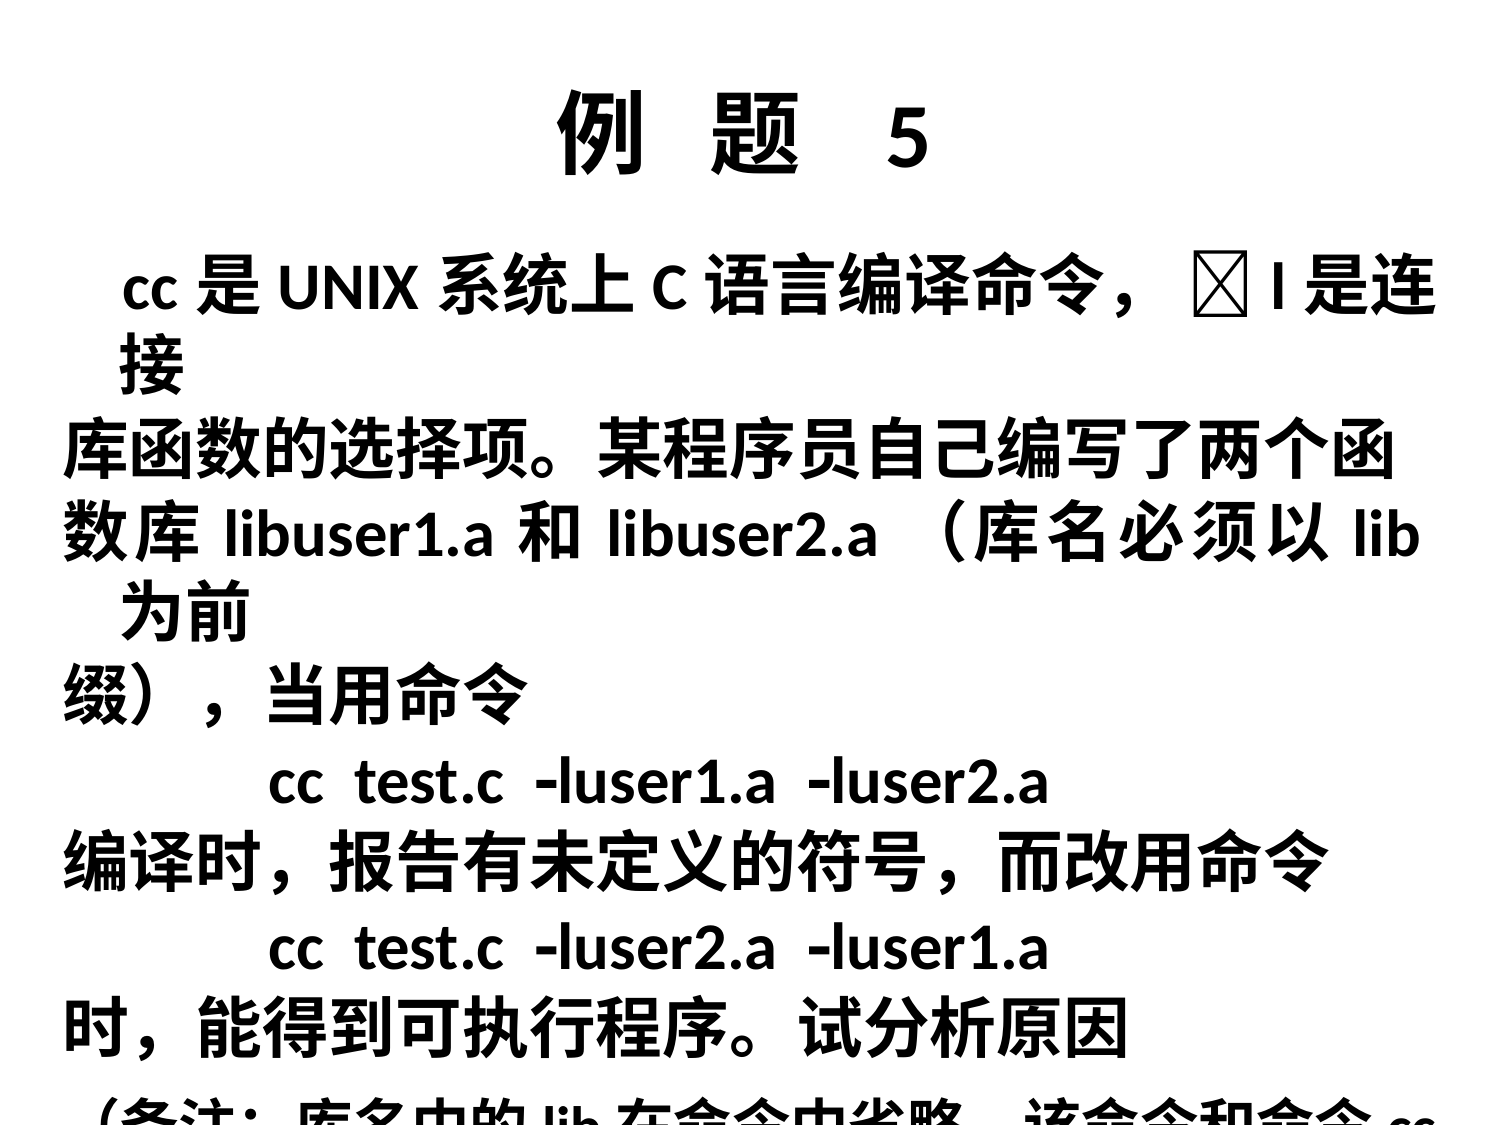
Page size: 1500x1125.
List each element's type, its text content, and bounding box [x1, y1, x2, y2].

list cc是UNIX系统上C语言编译命令， l是连接 库函数的选择项。某程序员自己编写了两个函 数库libuser1.a和libuser2.a（库名必须以lib为前 缀），当用命令 cc test.c luser1.a luser2.a 编译时，报告有未定义的符号，而改用命令 cc test.c luser2.a luser1.a 时，能得到可执行程序。试分析原因 （备注：库名中的lib在命令中省略。该命令和命令cc test.c libuser1.a libuser2.a的效果一致） [47, 235, 1452, 1098]
title 例 题 5 [50, 37, 1438, 225]
